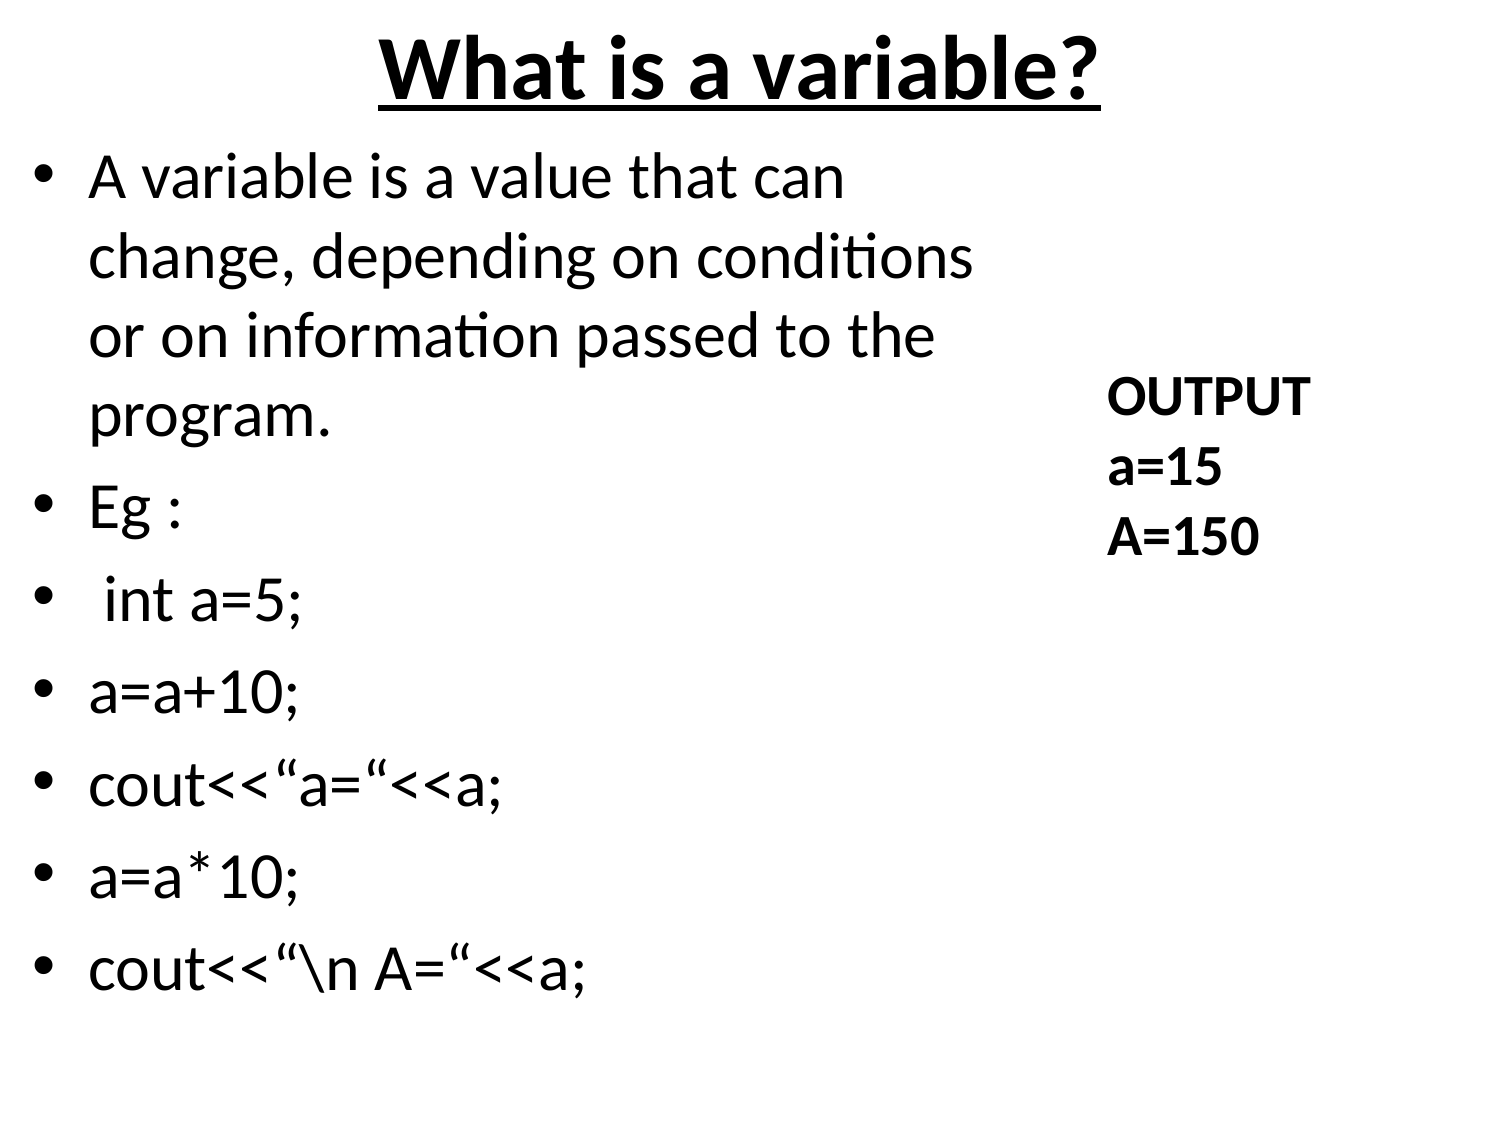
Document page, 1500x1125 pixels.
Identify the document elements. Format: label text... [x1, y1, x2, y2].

list A variable is a value that can change, depending on conditions or on information passed to the program. Eg : int a=5; a=a+10; cout<<“a=“<<a; a=a*10; cout<<“\n A=“<<a; [17, 125, 1034, 1016]
text_box OUTPUT a=15 A=150 [1092, 349, 1400, 575]
title What is a variable? [64, 0, 1415, 126]
